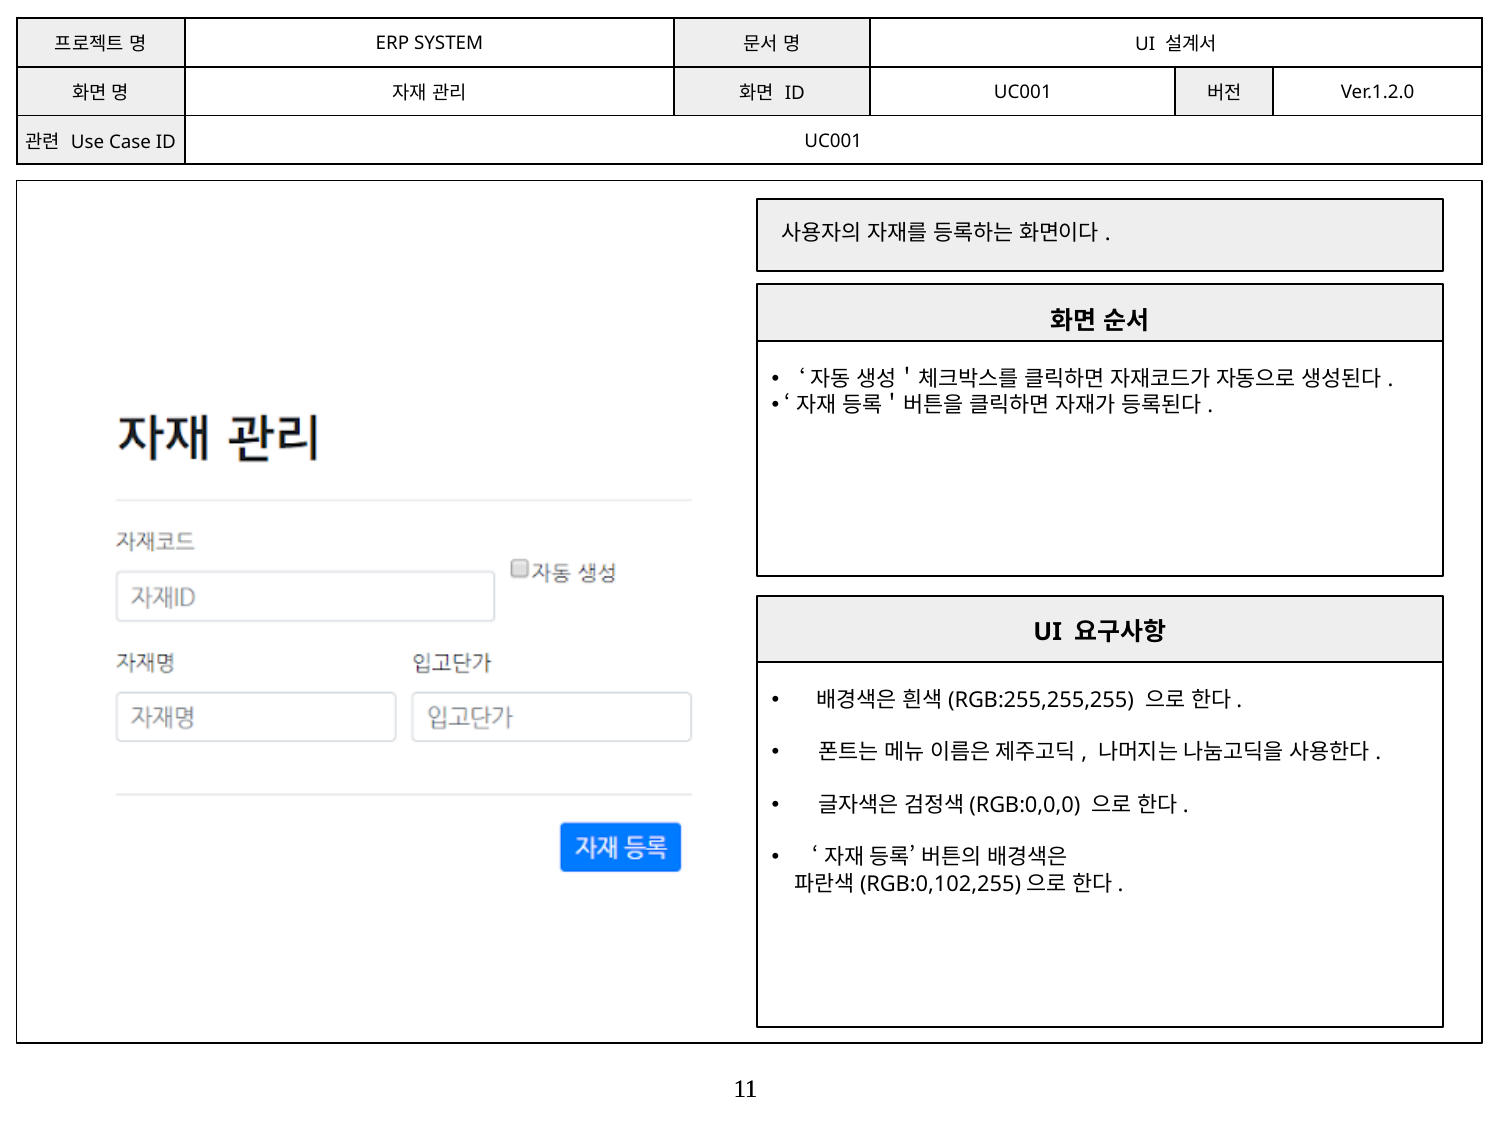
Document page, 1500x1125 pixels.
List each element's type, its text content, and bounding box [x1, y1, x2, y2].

table_cell 화면 명 [18, 68, 184, 115]
table_header UI 설계서 [871, 19, 1481, 66]
table_cell 관련 Use Case ID [18, 116, 184, 163]
table_cell 버전 [1176, 68, 1272, 115]
table_cell 자재 관리 [186, 68, 673, 115]
table_cell UC001 [871, 68, 1174, 115]
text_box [756, 283, 1444, 577]
table_cell 화면 ID [675, 68, 869, 115]
table_header 프로젝트 명 [18, 19, 184, 66]
text_box 사용자의 자재를 등록하는 화면이다. [756, 198, 1444, 271]
table_header 문서 명 [675, 19, 869, 66]
table_header ERP SYSTEM [186, 19, 673, 66]
table_cell UC001 [186, 116, 1481, 163]
picture [102, 357, 706, 894]
table_cell Ver.1.2.0 [1274, 68, 1481, 115]
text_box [756, 595, 1444, 1028]
